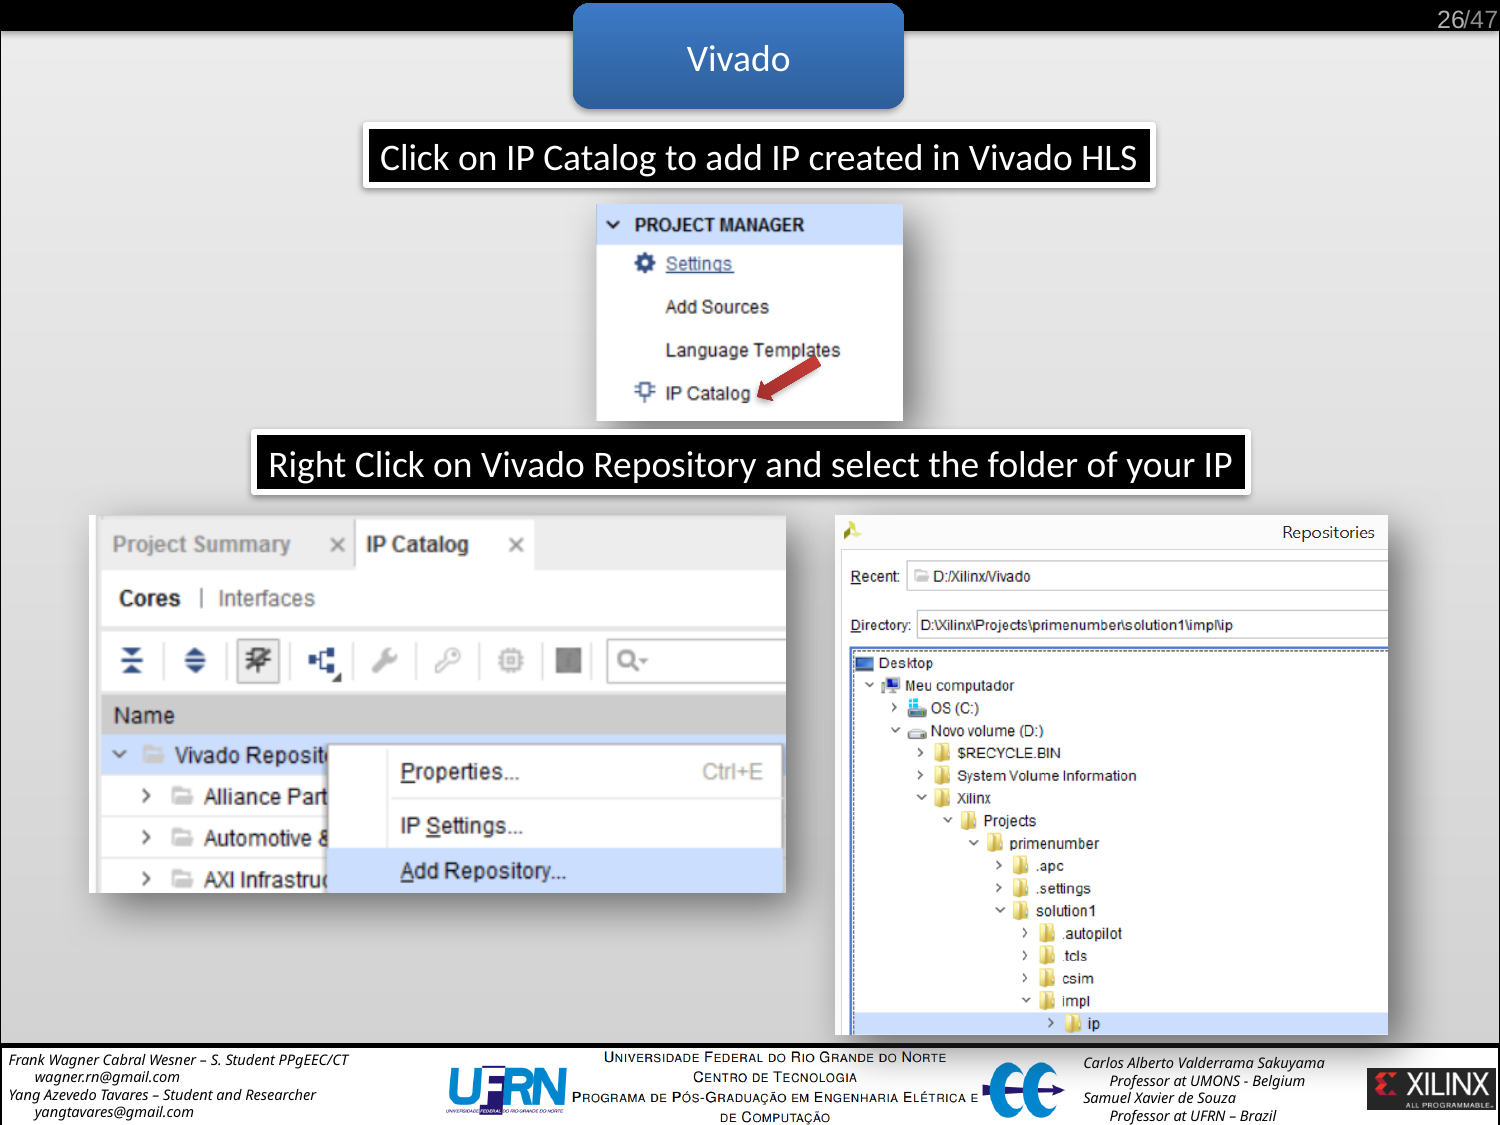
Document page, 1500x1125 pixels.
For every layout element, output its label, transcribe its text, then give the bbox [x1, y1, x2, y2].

picture [1367, 1068, 1496, 1110]
slide_number 26 [1130, 0, 1480, 49]
text_box Vivado [572, 2, 905, 110]
picture [434, 1048, 1070, 1125]
picture [596, 204, 903, 421]
picture [835, 514, 1388, 1035]
text_box Right Click on Vivado Repository and select the folder of your IP [251, 429, 1251, 495]
text_box Click on IP Catalog to add IP created in Vivado HLS [363, 122, 1156, 188]
picture [89, 514, 786, 893]
